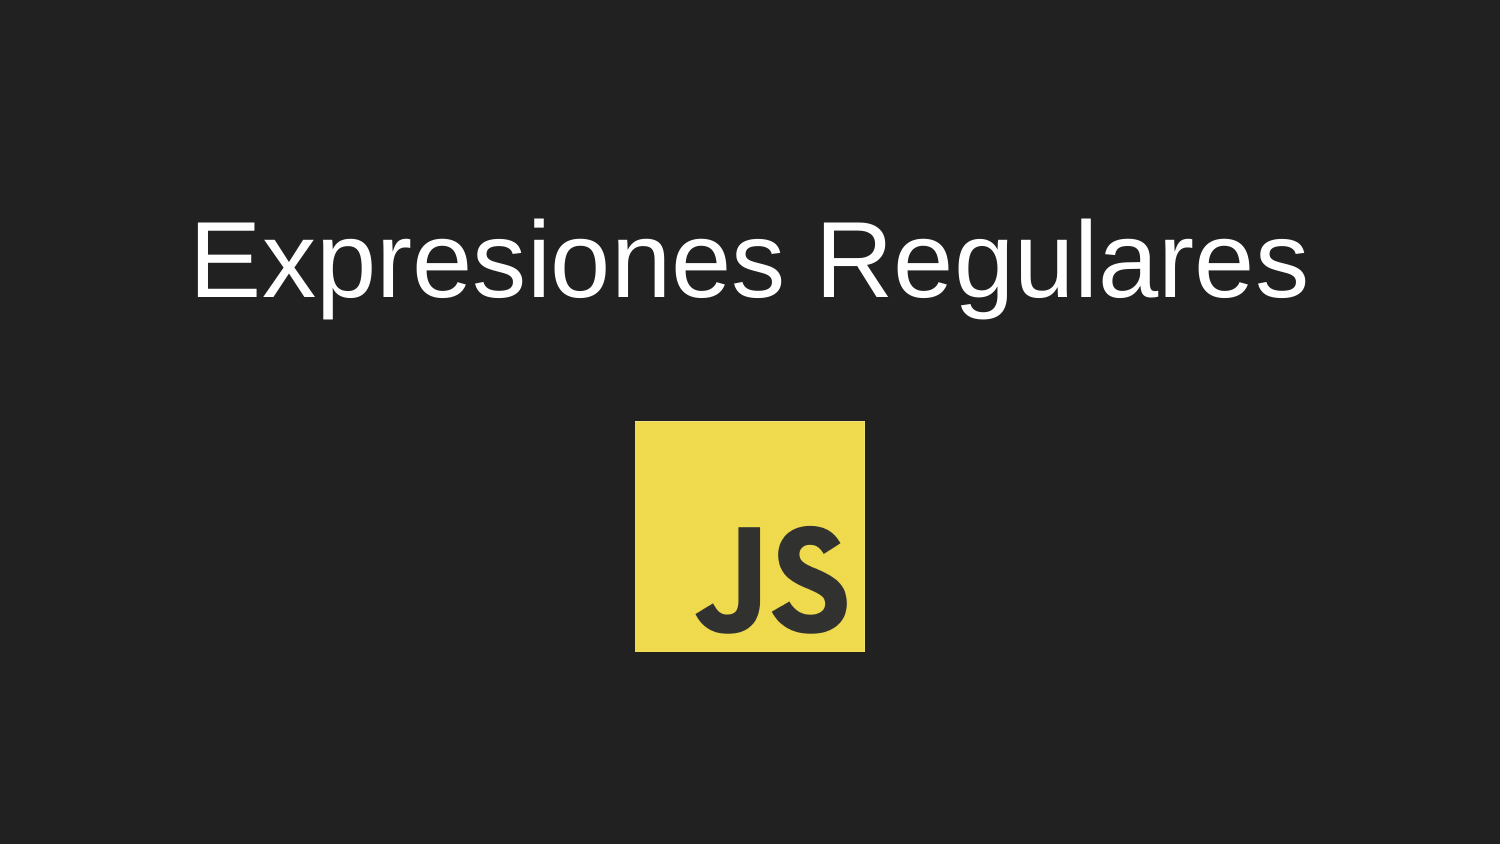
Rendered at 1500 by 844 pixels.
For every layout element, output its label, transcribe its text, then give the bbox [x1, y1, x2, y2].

picture [634, 421, 866, 652]
title Expresiones Regulares [51, 0, 1449, 335]
